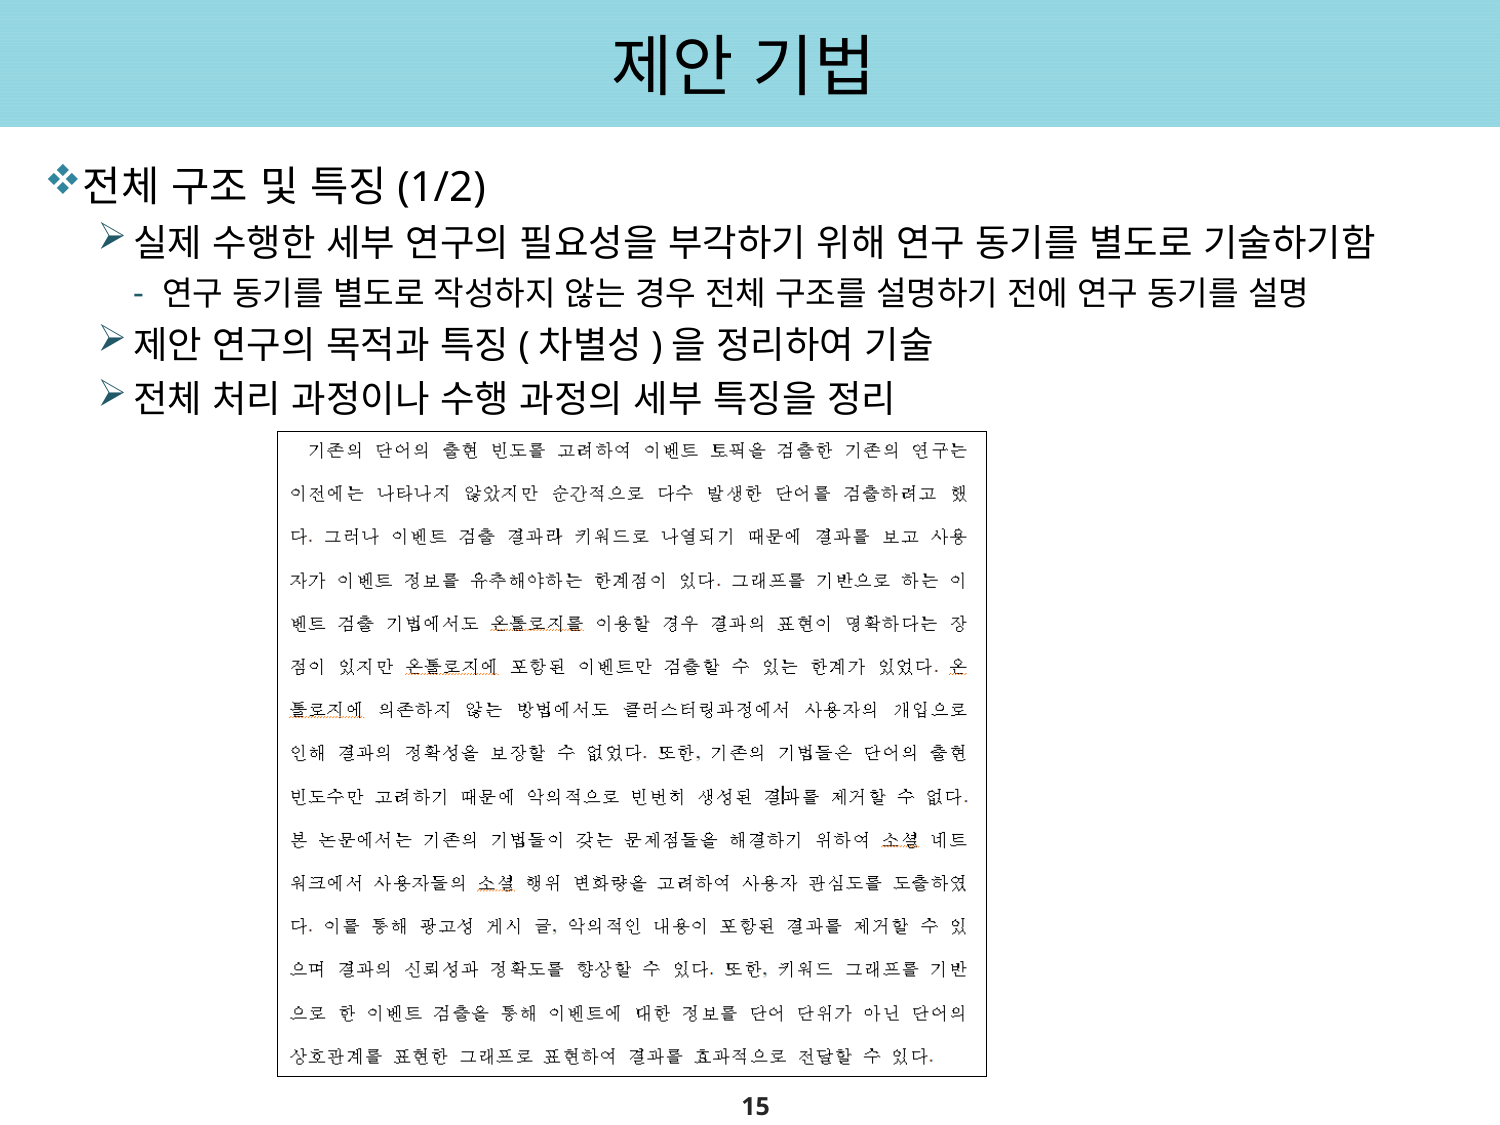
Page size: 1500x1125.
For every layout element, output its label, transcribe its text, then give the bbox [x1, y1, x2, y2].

picture [0, 0, 1500, 127]
picture [277, 431, 987, 1078]
list 전체 구조 및 특징(1/2) 실제 수행한 세부 연구의 필요성을 부각하기 위해 연구 동기를 별도로 기술하기함 연구 동기를 별도로 작성하지 않는 경우 전체 구조를 설명하기 전에 연구 동기를 설명 제안 연구의 목적과 특징(차별성)을 정리하여 기술 전체 처리 과정이나 수행 과정의 세부 특징을 정리 [29, 141, 1471, 1081]
title 제안 기법 [34, 9, 1453, 119]
